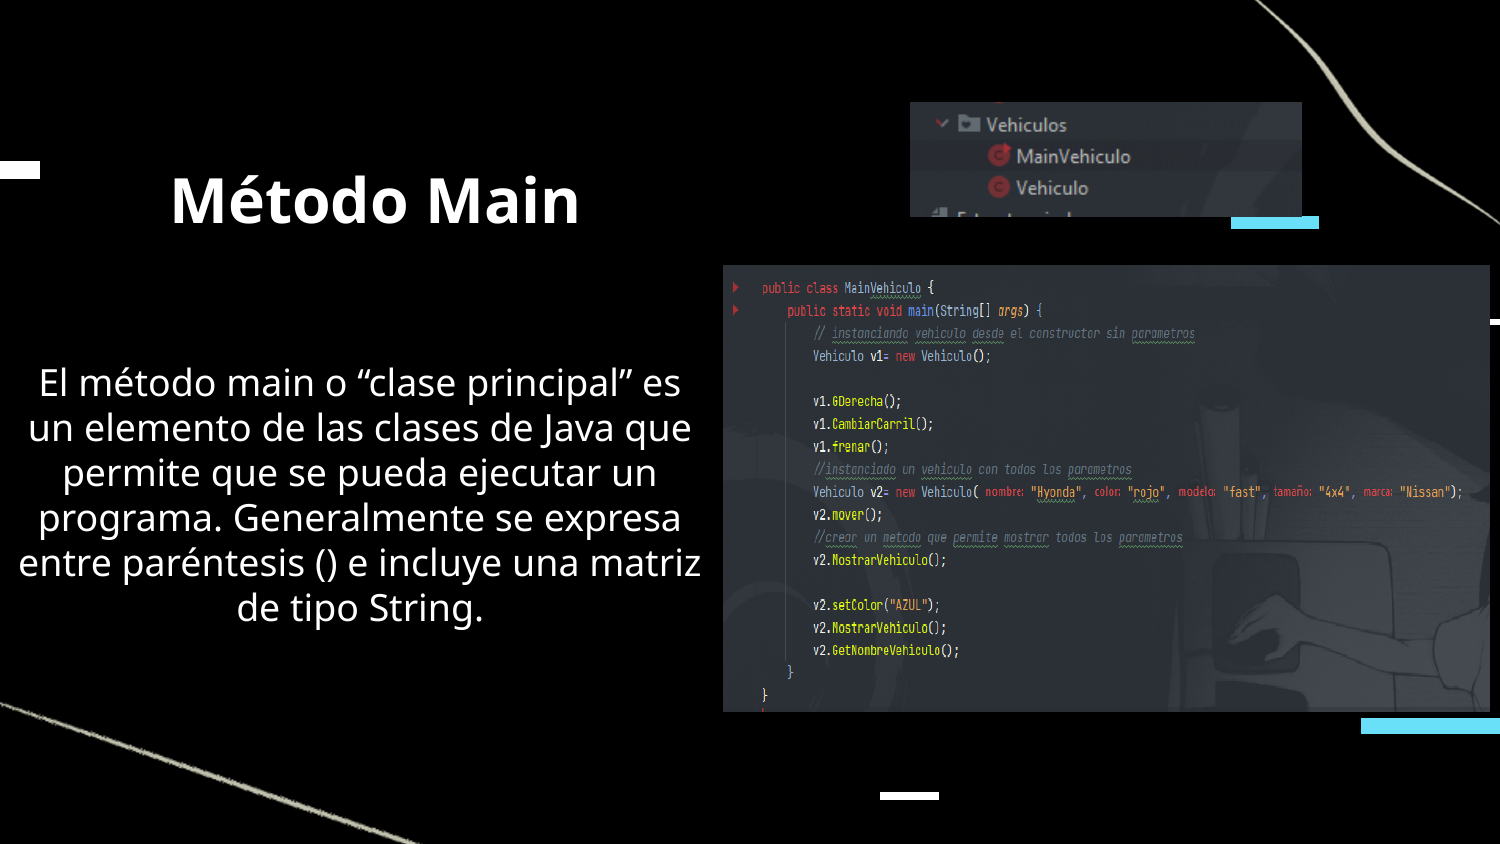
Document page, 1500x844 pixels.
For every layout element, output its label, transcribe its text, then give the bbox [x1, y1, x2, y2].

picture [0, 740, 622, 844]
title Método Main [47, 68, 704, 251]
picture [722, 0, 1500, 713]
subtitle El método main o “clase principal” es un elemento de las clases de Java que permite que se pueda ejecutar un programa. Generalmente se expresa entre paréntesis () e incluye una matriz de tipo String. [0, 292, 709, 740]
text_box [1231, 216, 1319, 229]
